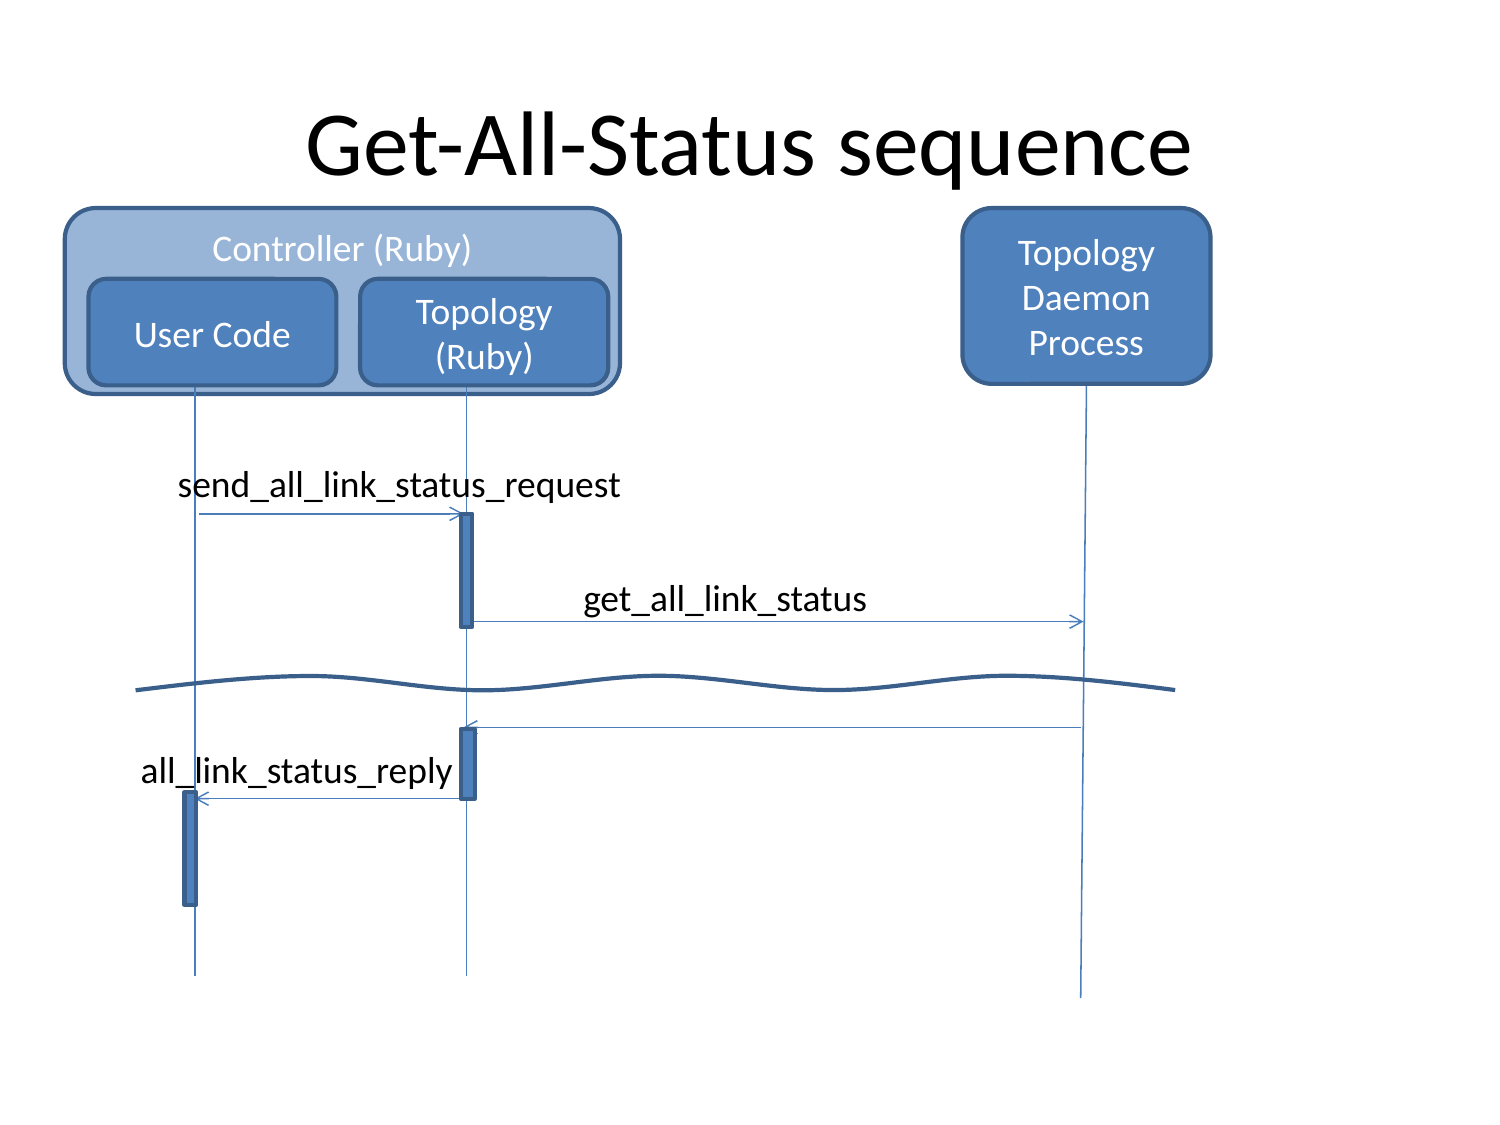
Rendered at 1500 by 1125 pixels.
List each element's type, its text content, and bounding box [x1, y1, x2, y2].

text_box Topology (Ruby) [357, 276, 611, 388]
text_box [182, 790, 190, 907]
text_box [1080, 383, 1087, 999]
text_box Topology Daemon Process [960, 205, 1213, 386]
text_box [135, 681, 190, 693]
text_box send_all_link_status_request [200, 453, 462, 513]
title Get-All-Status sequence [74, 44, 1426, 233]
text_box send_all_link_status_request [162, 453, 190, 513]
text_box [471, 673, 1075, 693]
text_box User Code [86, 276, 339, 388]
text_box all_link_status_reply [200, 738, 459, 798]
text_box get_all_link_status [568, 566, 883, 620]
text_box [200, 673, 462, 692]
text_box all_link_status_reply [125, 738, 190, 798]
text_box send_all_link_status_request [471, 453, 637, 513]
text_box Controller (Ruby) [62, 214, 623, 397]
text_box [471, 735, 477, 801]
text_box [1091, 678, 1176, 693]
